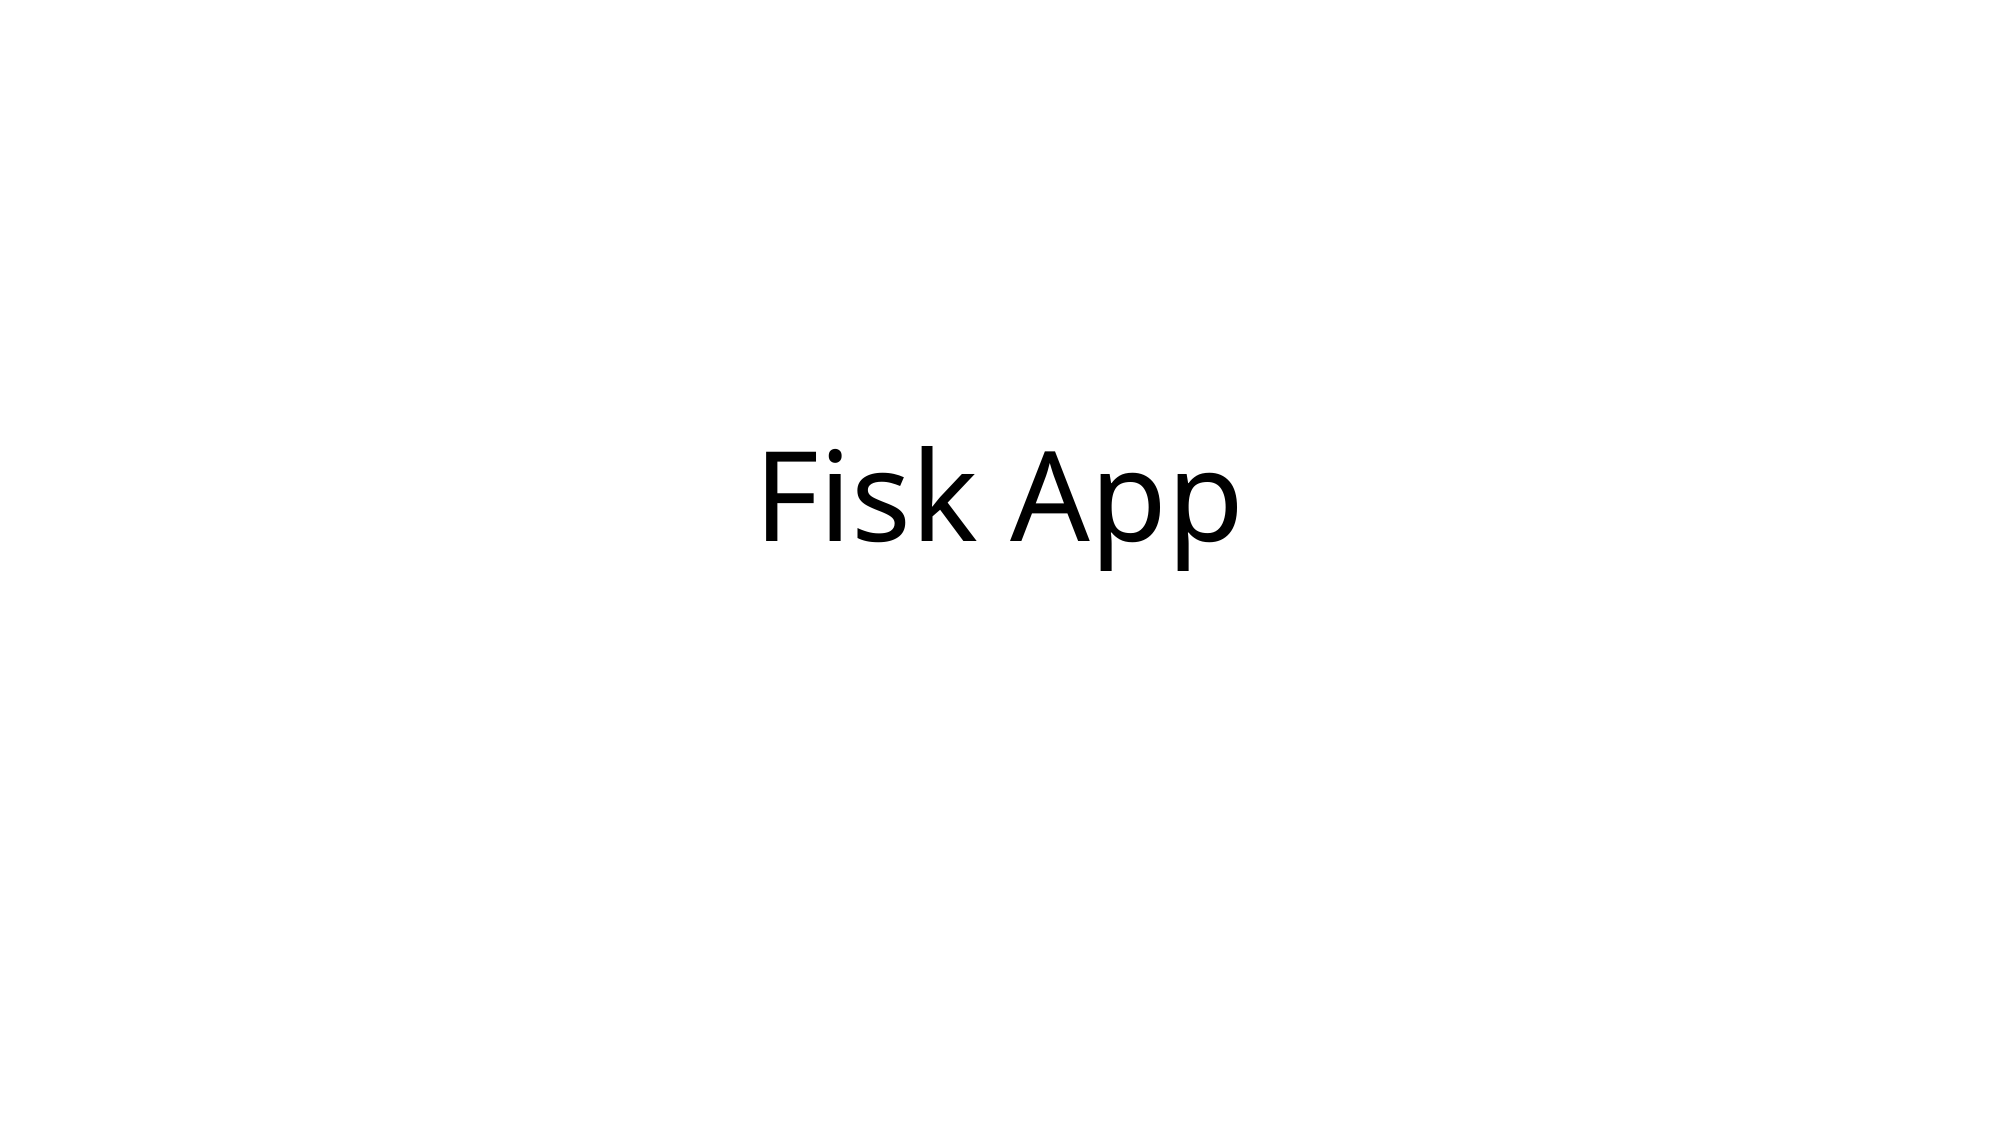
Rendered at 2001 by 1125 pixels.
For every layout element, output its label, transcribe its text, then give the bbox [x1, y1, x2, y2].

title Fisk App [249, 184, 1750, 576]
